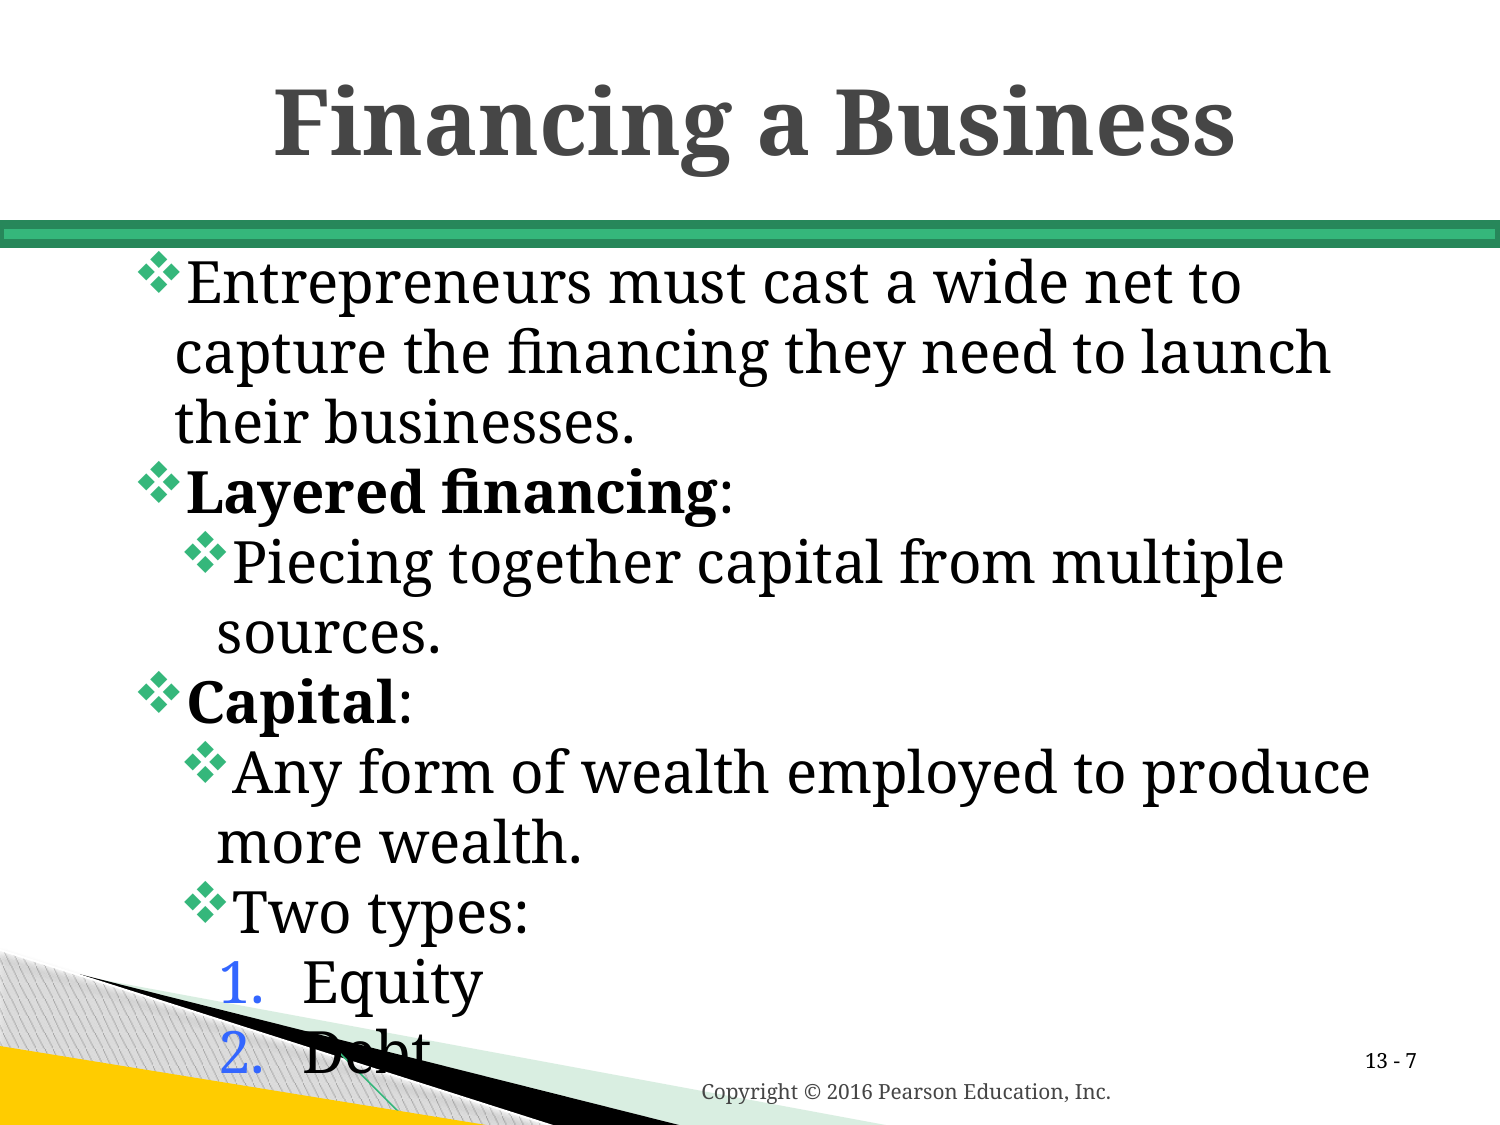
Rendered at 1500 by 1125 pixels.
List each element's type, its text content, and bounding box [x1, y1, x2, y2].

footer Copyright © 2016 Pearson Education, Inc. [575, 1051, 1238, 1112]
slide_number 13 - [1350, 1039, 1495, 1118]
title Financing a Business [75, 24, 1438, 213]
list Entrepreneurs must cast a wide net to capture the financing they need to launch their businesses. Layered financing: Piecing together capital from multiple sources. Capital: Any form of wealth employed to produce more wealth. Two types: Equity Debt [99, 237, 1451, 1026]
